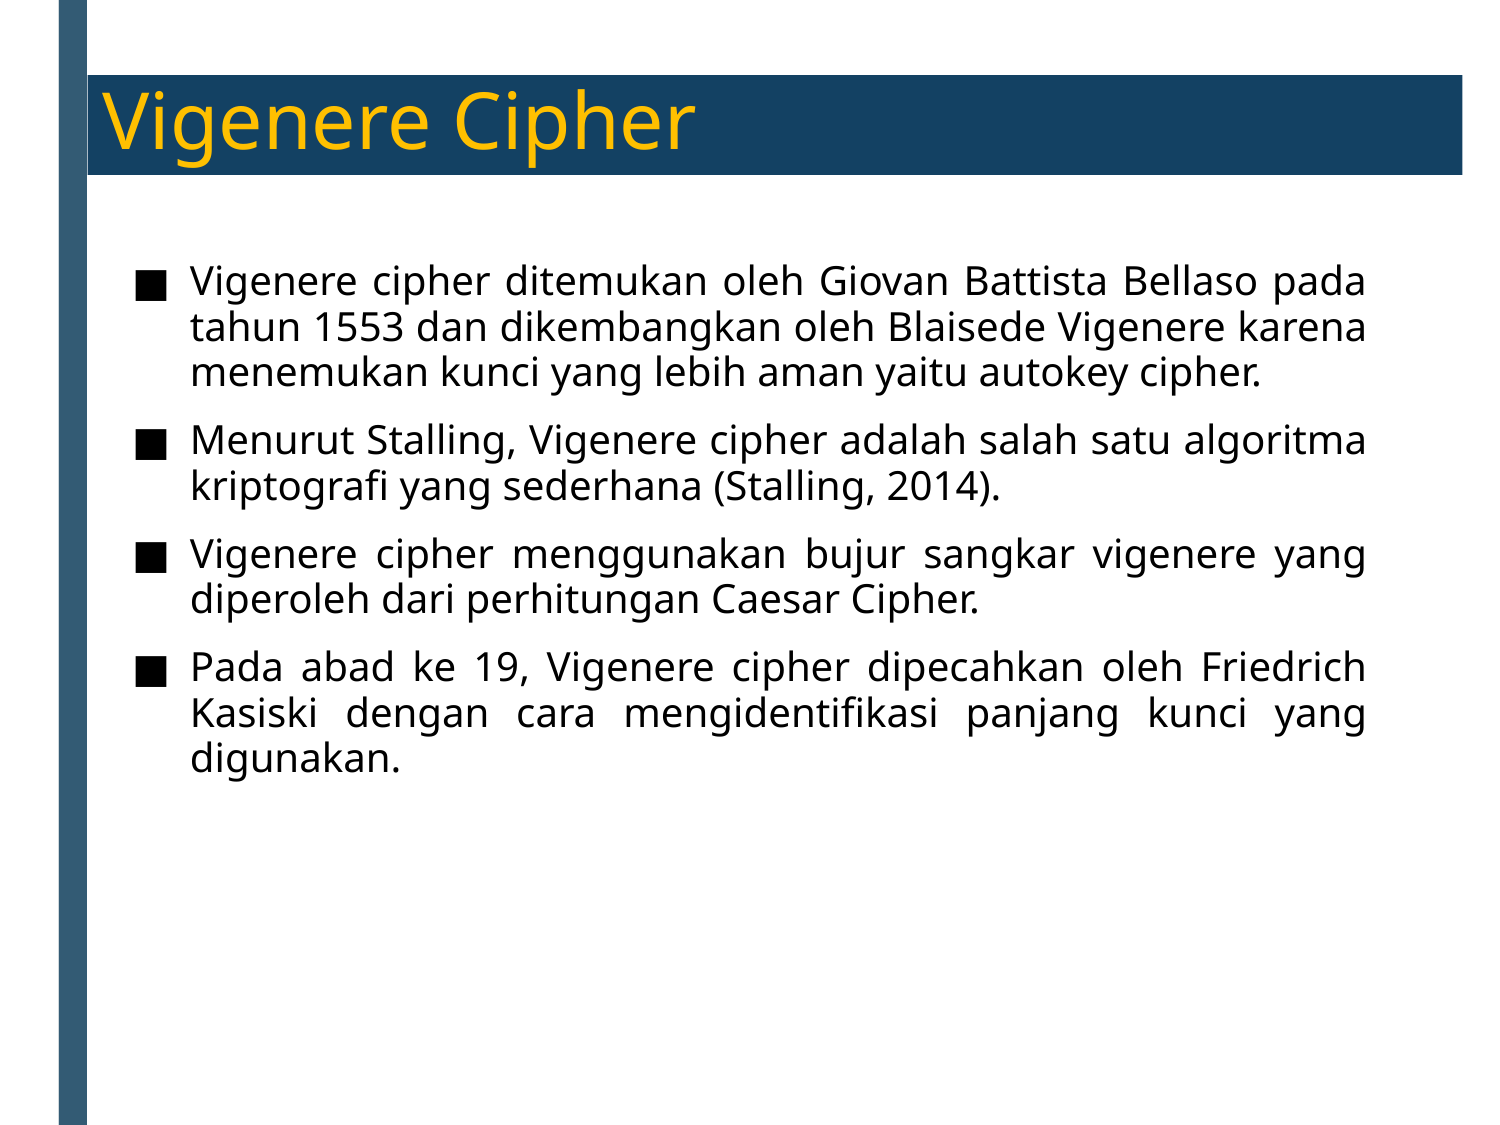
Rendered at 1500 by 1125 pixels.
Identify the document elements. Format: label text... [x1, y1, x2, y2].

text_box Vigenere Cipher [87, 75, 1463, 175]
list Vigenere cipher ditemukan oleh Giovan Battista Bellaso pada tahun 1553 dan dikembangkan oleh Blaisede Vigenere karena menemukan kunci yang lebih aman yaitu autokey cipher. Menurut Stalling, Vigenere cipher adalah salah satu algoritma kriptografi yang sederhana (Stalling, 2014). Vigenere cipher menggunakan bujur sangkar vigenere yang diperoleh dari perhitungan Caesar Cipher. Pada abad ke 19, Vigenere cipher dipecahkan oleh Friedrich Kasiski dengan cara mengidentifikasi panjang kunci yang digunakan. [117, 252, 1383, 840]
